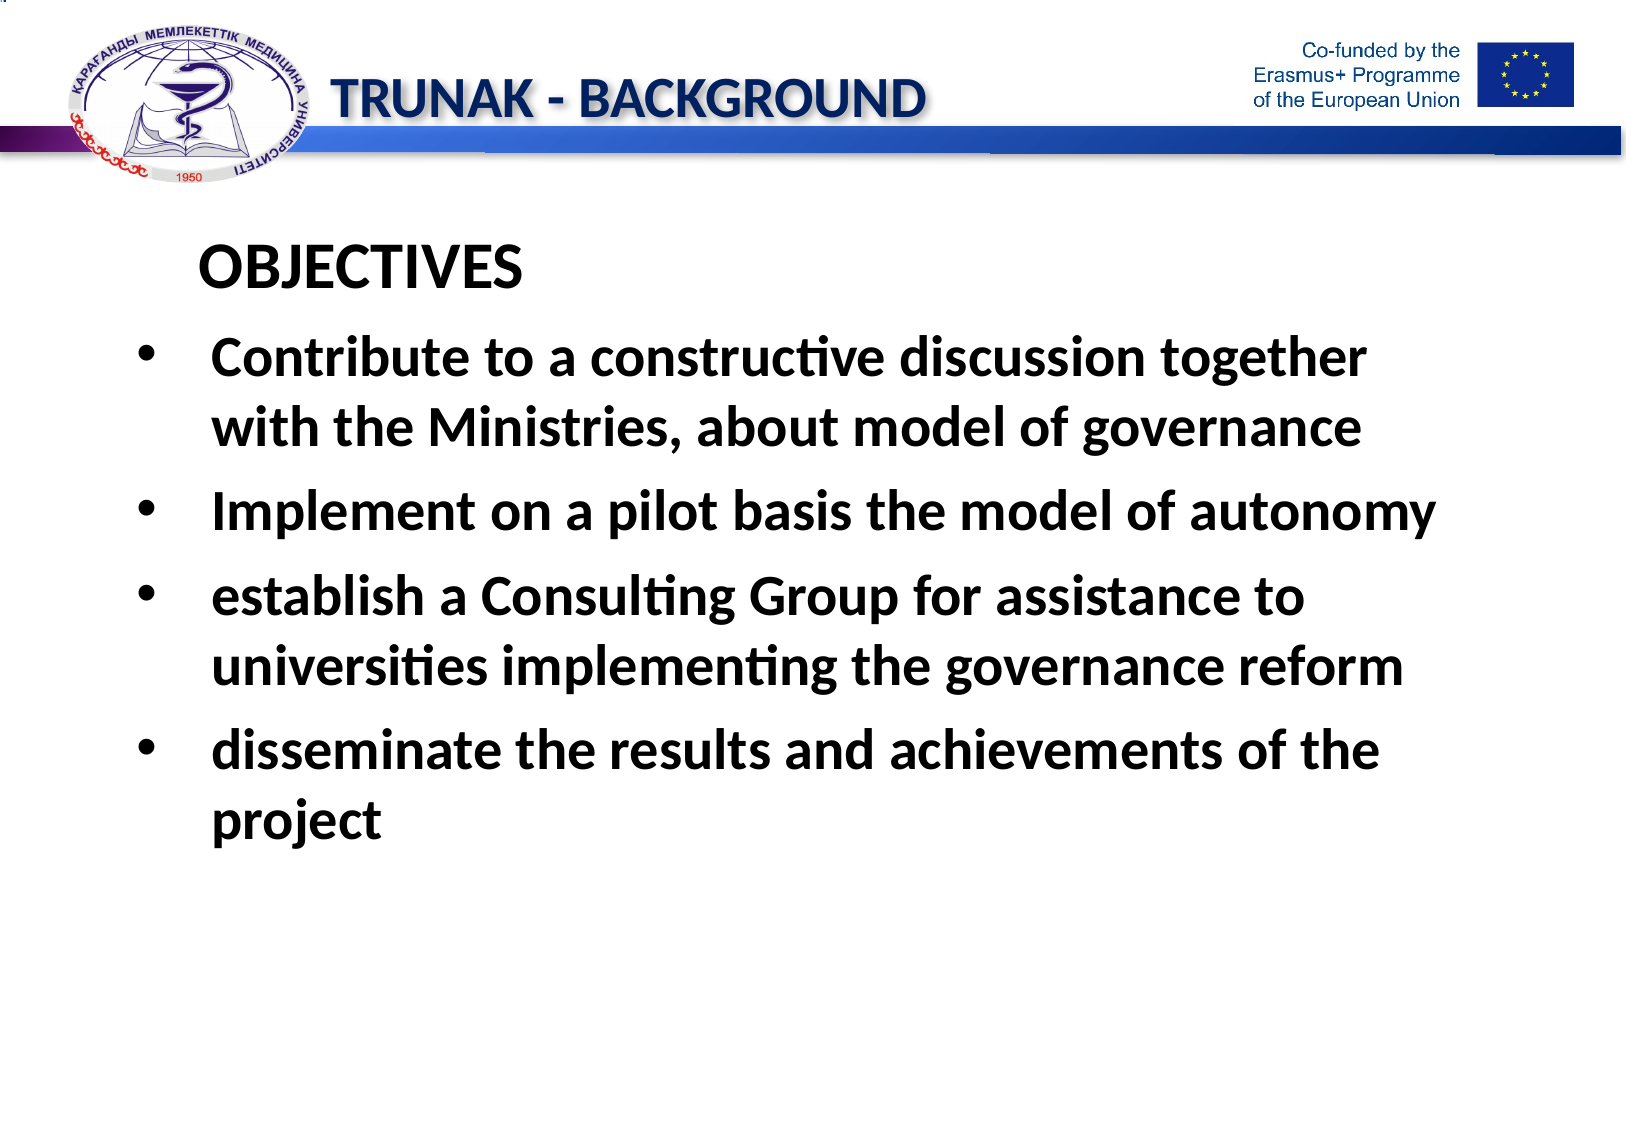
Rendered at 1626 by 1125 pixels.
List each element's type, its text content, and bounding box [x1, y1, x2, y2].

picture [68, 24, 310, 183]
text_box OBJECTIVES [184, 214, 540, 310]
title TRUNAK - BACKGROUND [322, 30, 1236, 159]
text_box Contribute to a constructive discussion together with the Ministries, about model of governance Implement on a pilot basis the model of autonomy establish a Consulting Group for assistance to universities implementing the governance reform disseminate the results and achievements of the project [128, 310, 1464, 1084]
picture [1234, 23, 1590, 125]
